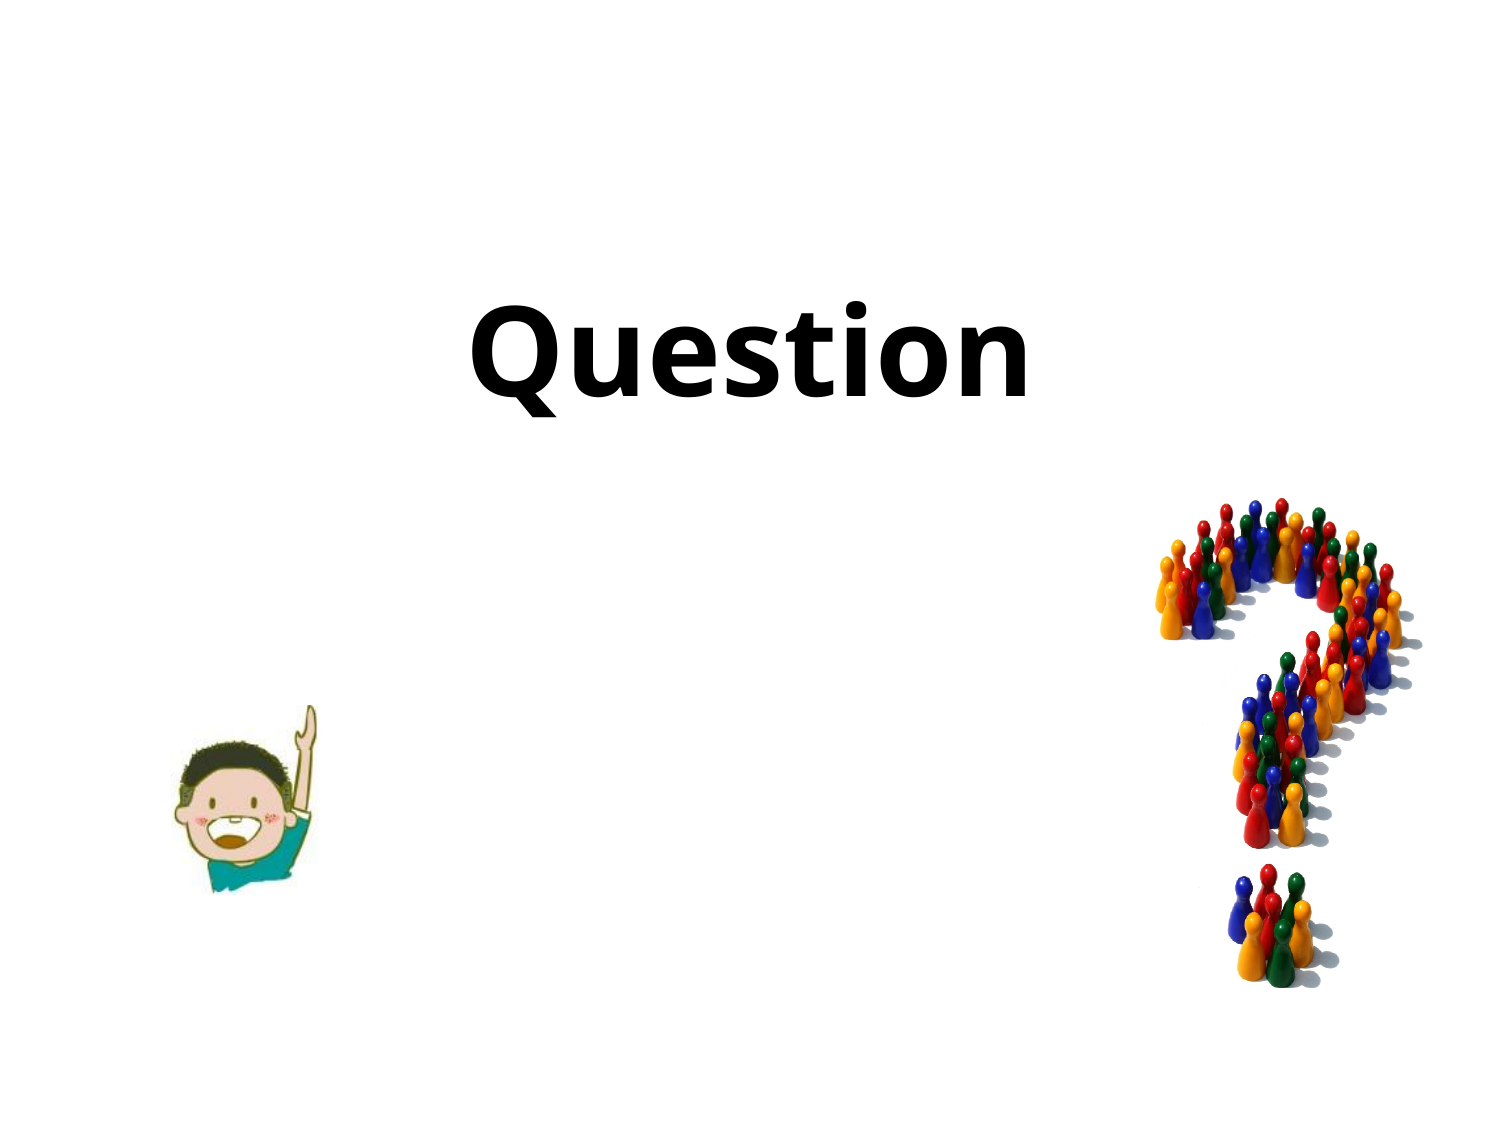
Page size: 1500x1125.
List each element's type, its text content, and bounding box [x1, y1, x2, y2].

picture [1150, 495, 1424, 988]
text_box Question [385, 264, 1117, 429]
picture [170, 704, 336, 895]
